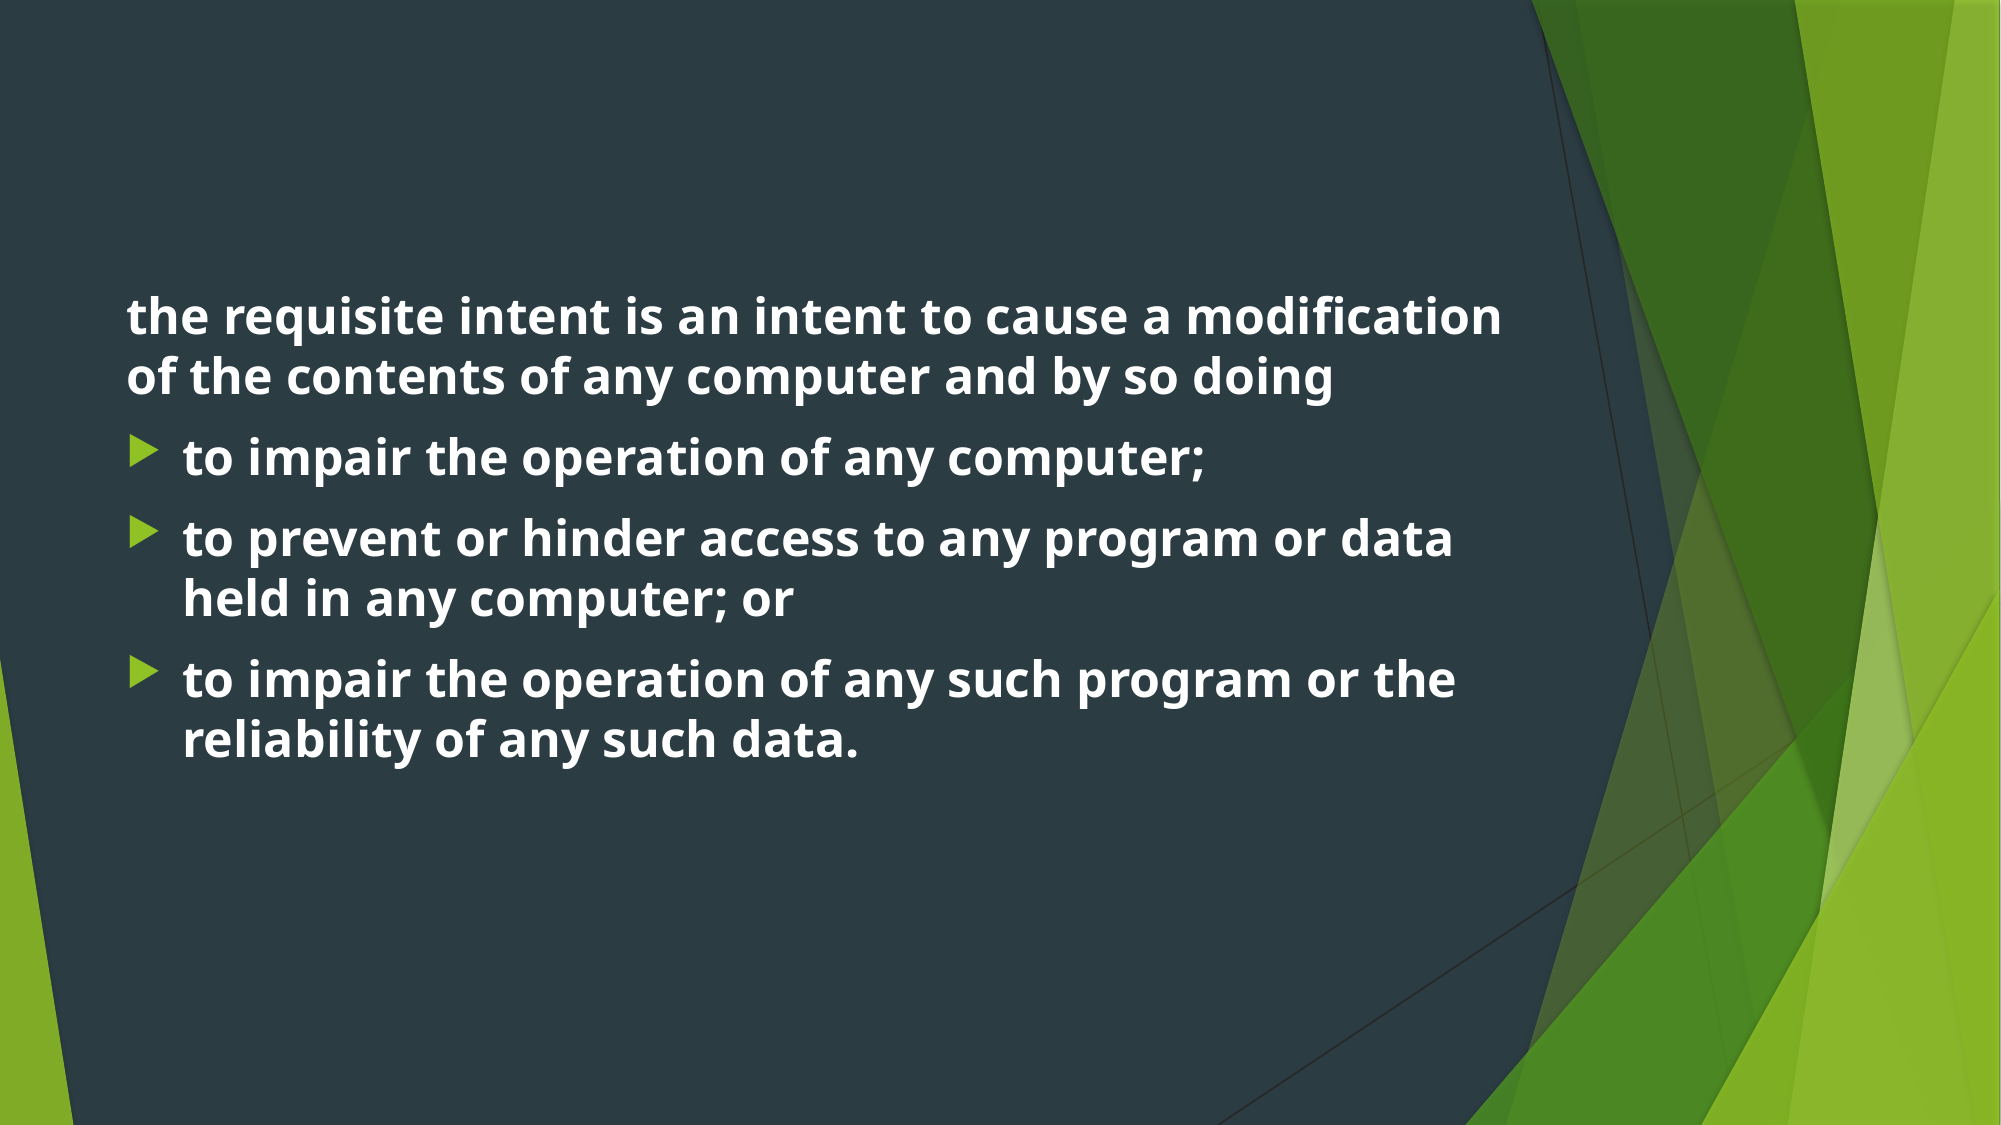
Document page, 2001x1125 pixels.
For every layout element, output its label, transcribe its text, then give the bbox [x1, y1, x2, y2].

list the requisite intent is an intent to cause a modification of the contents of any computer and by so doing to impair the operation of any computer; to prevent or hinder access to any program or data held in any computer; or to impair the operation of any such program or the reliability of any such data. [111, 277, 1522, 914]
